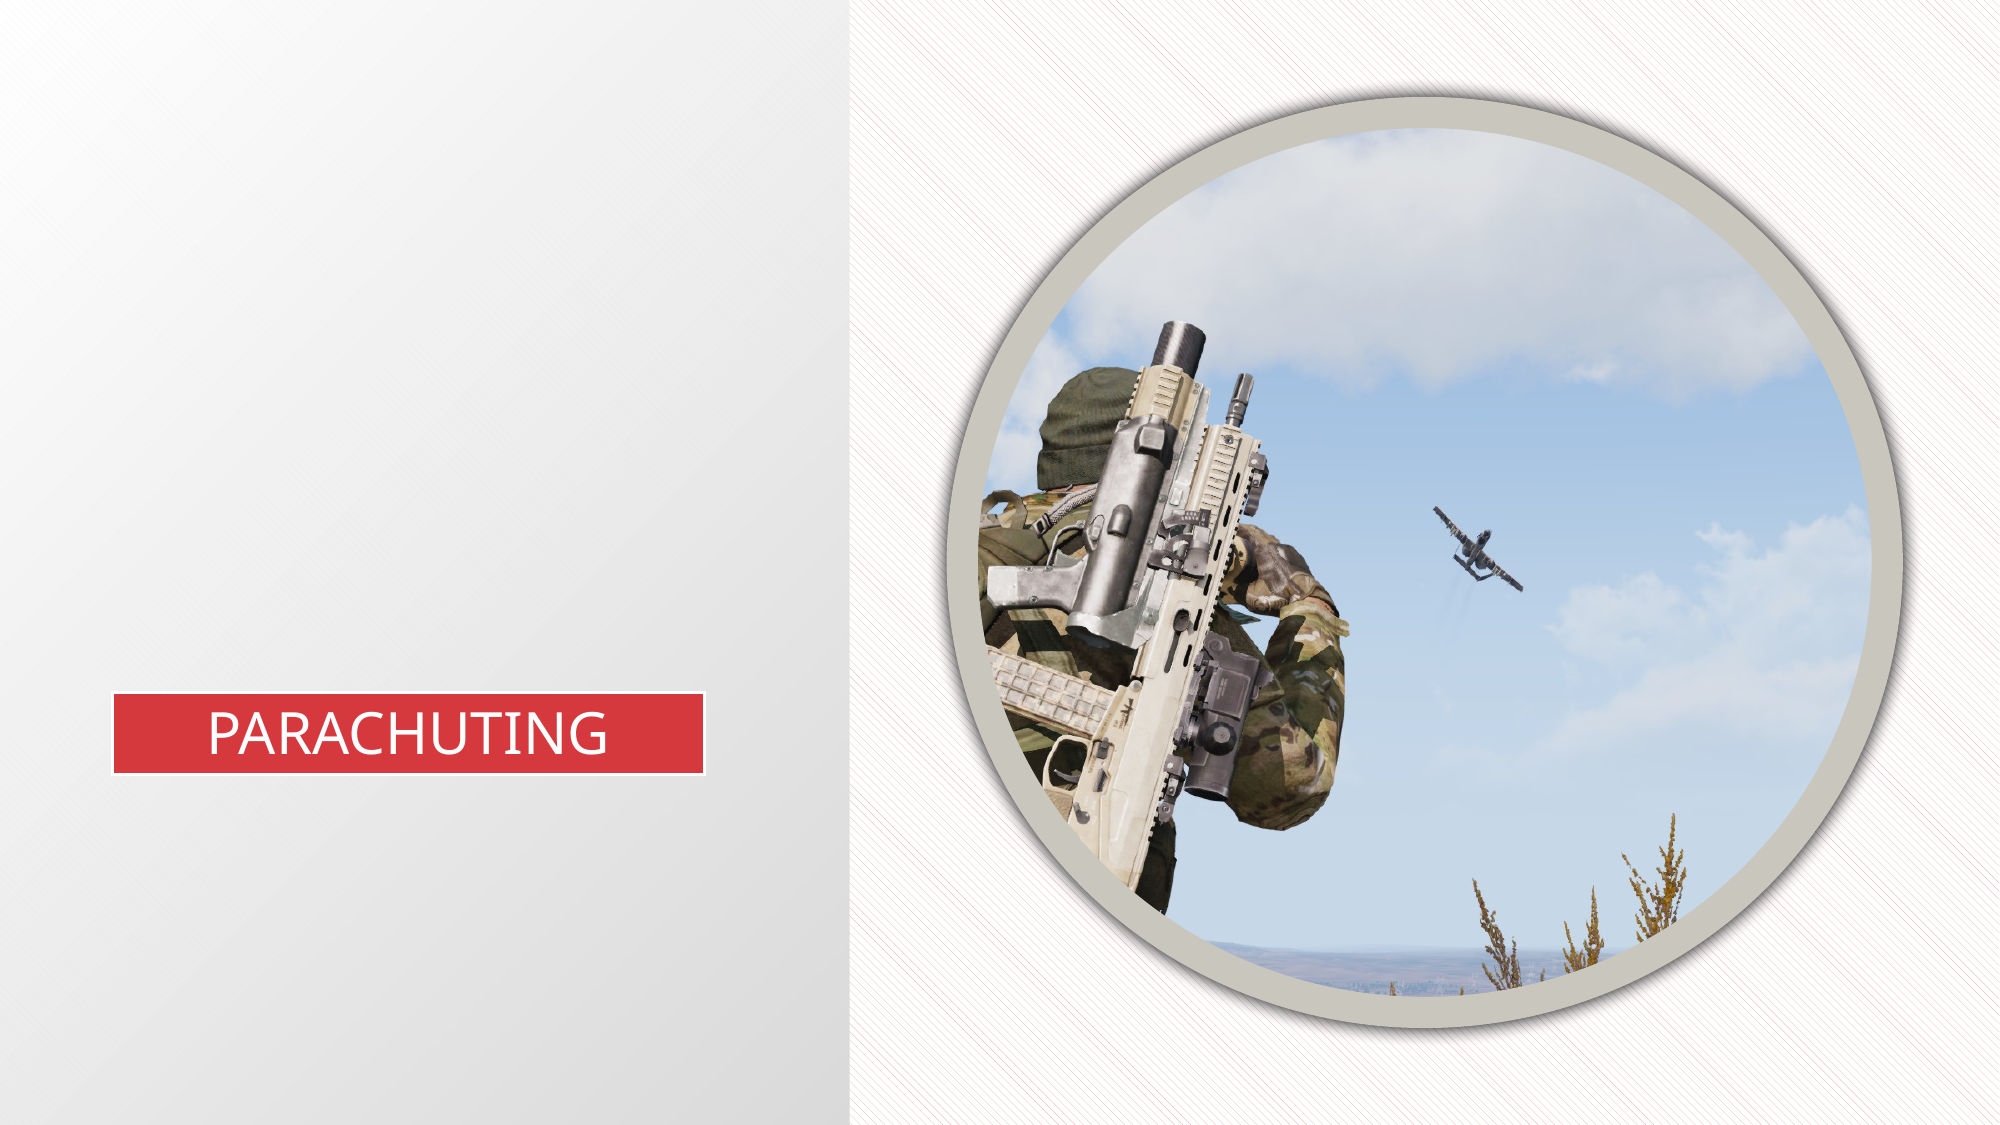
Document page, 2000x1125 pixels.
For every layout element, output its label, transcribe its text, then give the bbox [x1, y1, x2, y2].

picture [962, 112, 1888, 1013]
title parachuting [111, 691, 706, 776]
